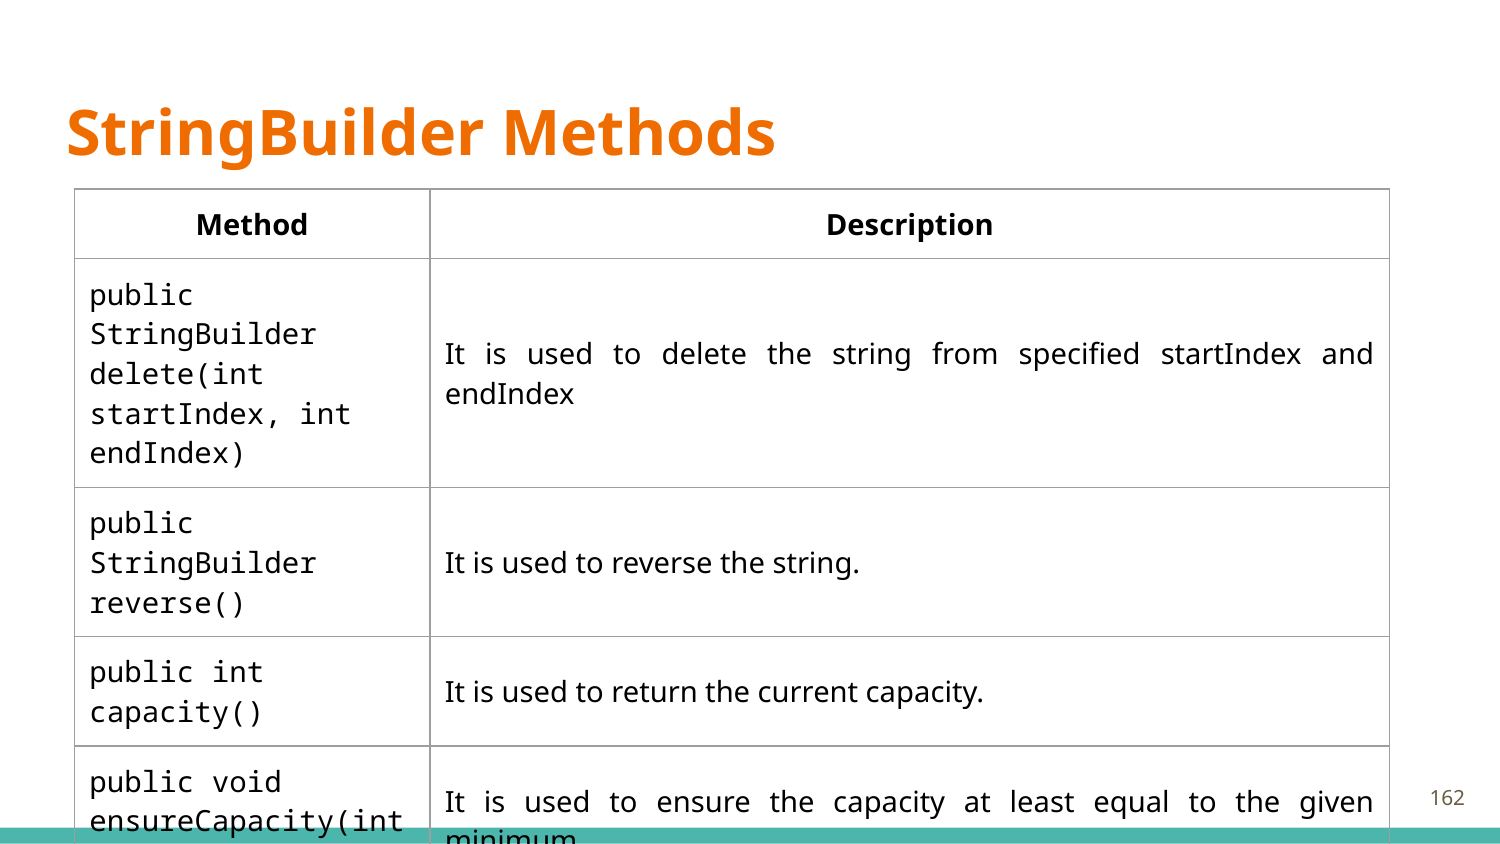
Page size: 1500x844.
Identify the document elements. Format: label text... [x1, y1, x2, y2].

table_cell It is used to ensure the capacity at least equal to the given minimum. [431, 747, 1389, 844]
table_header Description [431, 190, 1389, 258]
table_cell public StringBuilder delete(int startIndex, int endIndex) [75, 259, 429, 487]
title StringBuilder Methods [51, 72, 1449, 189]
table_cell public StringBuilder reverse() [75, 488, 429, 636]
slide_number 162 [1390, 764, 1480, 830]
table_cell public int capacity() [75, 637, 429, 745]
table_header Method [75, 190, 429, 258]
table_cell It is used to return the current capacity. [431, 637, 1389, 745]
table_cell It is used to reverse the string. [431, 488, 1389, 636]
table_cell public void ensureCapacity(int minimumCapacity) [75, 747, 429, 844]
table_cell It is used to delete the string from specified startIndex and endIndex [431, 259, 1389, 487]
